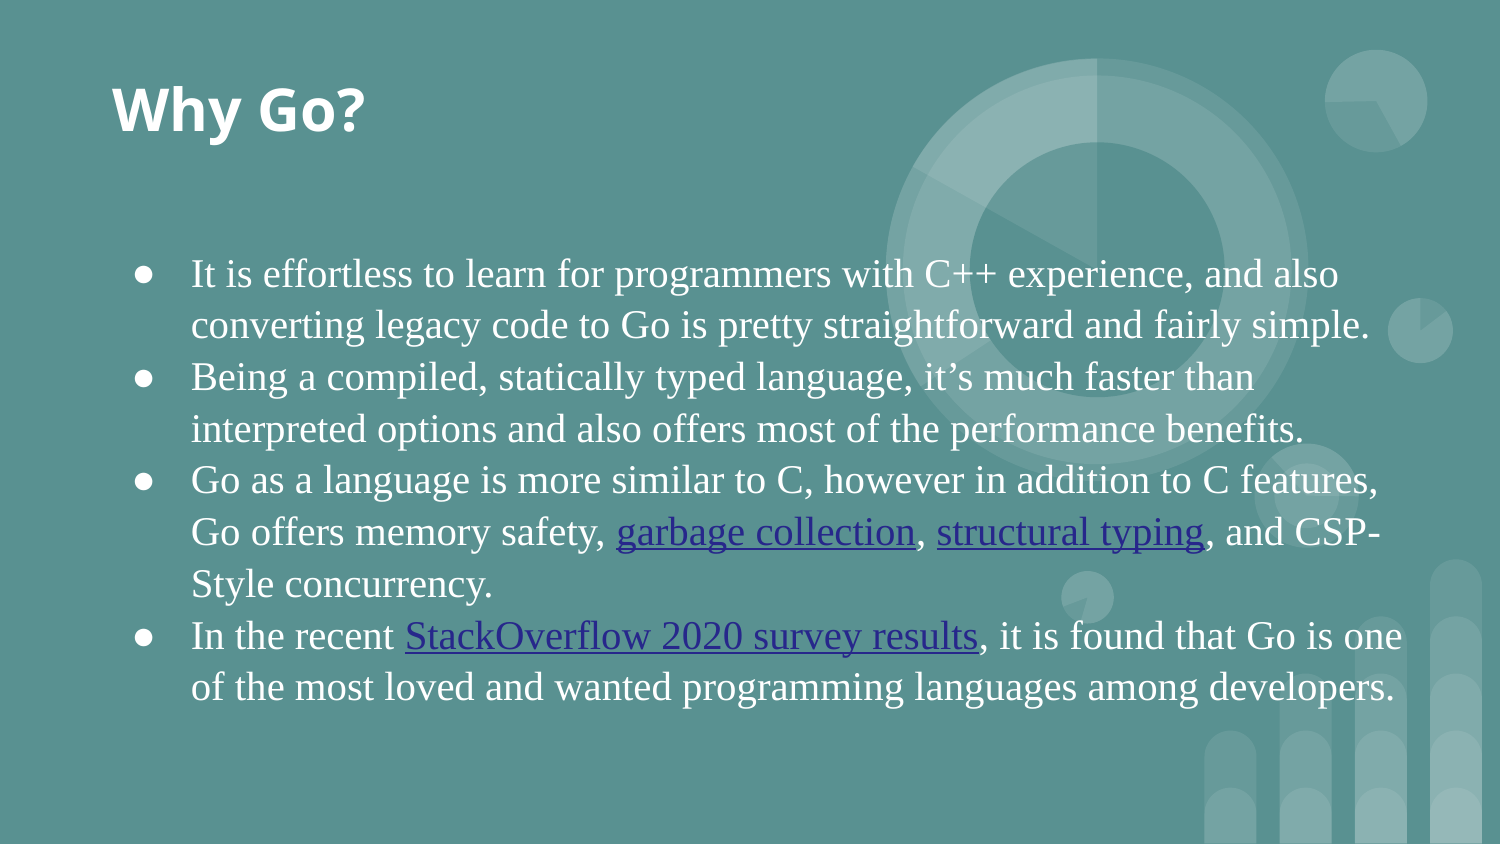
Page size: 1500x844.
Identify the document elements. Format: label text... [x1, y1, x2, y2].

title Why Go? [97, 40, 1436, 164]
subtitle It is effortless to learn for programmers with C++ experience, and also converting legacy code to Go is pretty straightforward and fairly simple. Being a compiled, statically typed language, it’s much faster than interpreted options and also offers most of the performance benefits. Go as a language is more similar to C, however in addition to C features, Go offers memory safety, garbage collection, structural typing, and CSP-Style concurrency. In the recent StackOverflow 2020 survey results, it is found that Go is one of the most loved and wanted programming languages among developers. [97, 205, 1436, 815]
